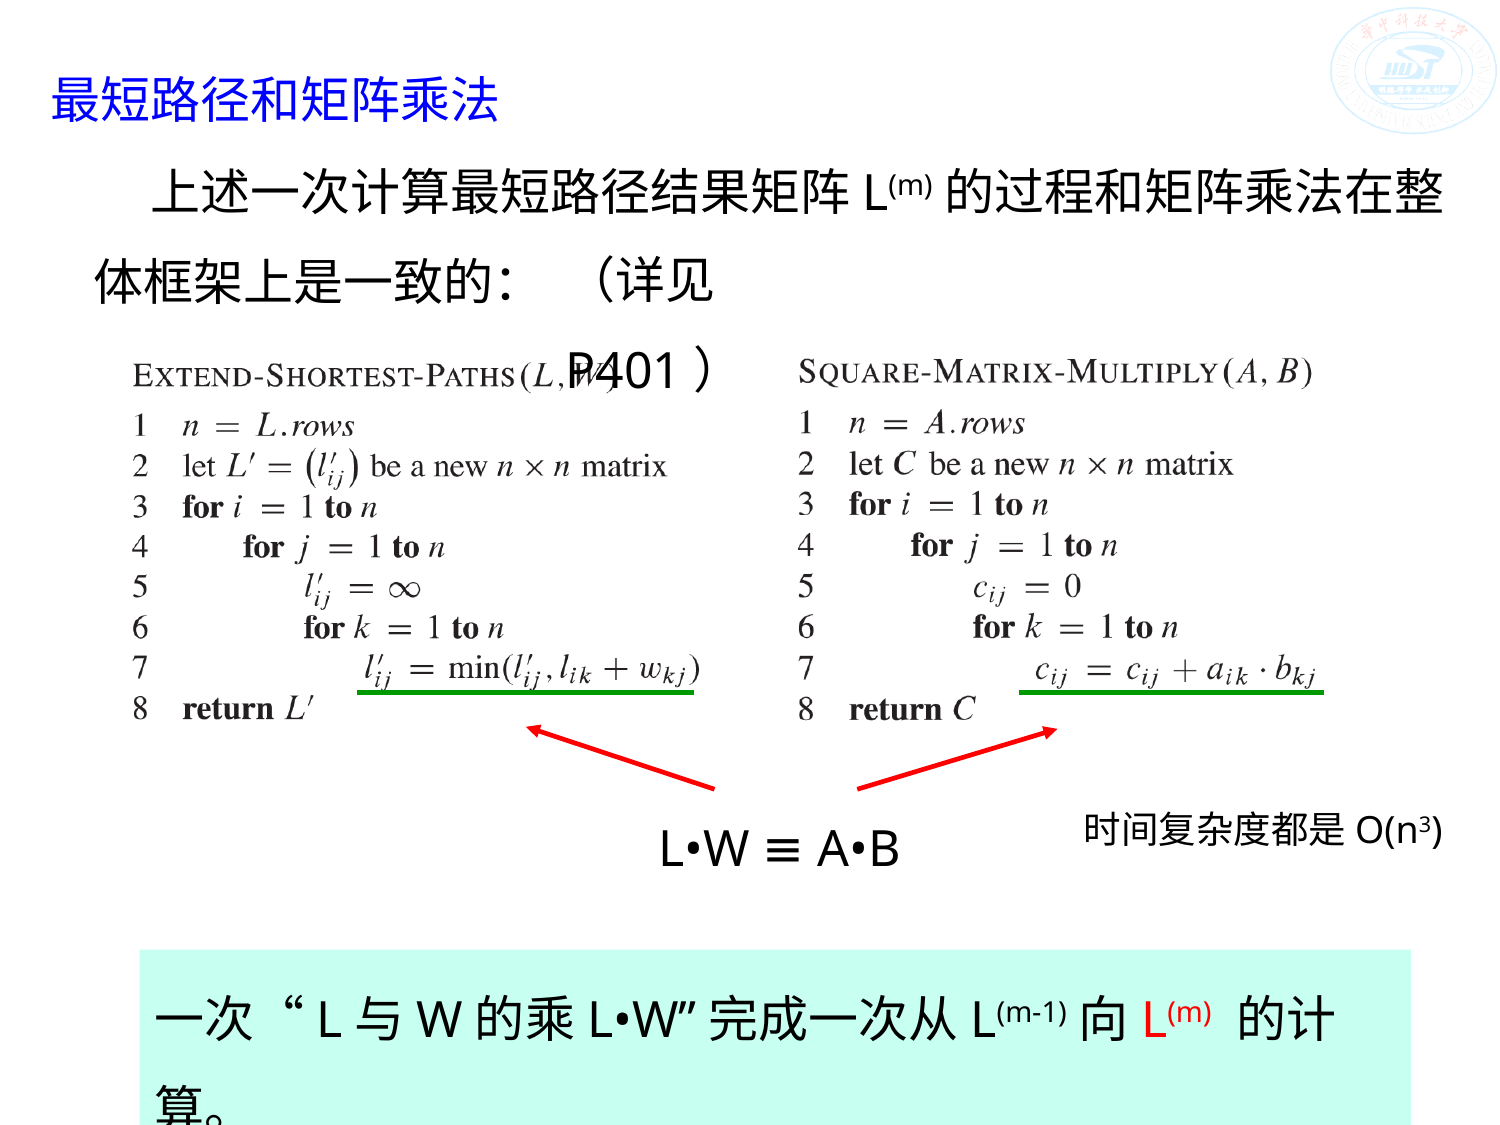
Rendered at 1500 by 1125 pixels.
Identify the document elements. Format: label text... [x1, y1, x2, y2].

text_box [526, 726, 715, 790]
text_box 上述一次计算最短路径结果矩阵L(m)的过程和矩阵乘法在整体框架上是一致的： [78, 122, 1473, 318]
text_box （详见P401） [550, 211, 915, 407]
picture [123, 355, 712, 724]
list 最短路径和矩阵乘法 [17, 31, 1448, 1036]
picture [1328, 5, 1498, 135]
text_box 时间复杂度都是O(n3) [1069, 776, 1464, 859]
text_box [857, 728, 1058, 790]
picture [790, 349, 1324, 724]
text_box L•W ≡ A•B [643, 778, 938, 884]
text_box 一次“L与W的乘L•W”完成一次从L(m-1)向L(m) 的计算。 [139, 949, 1411, 1125]
